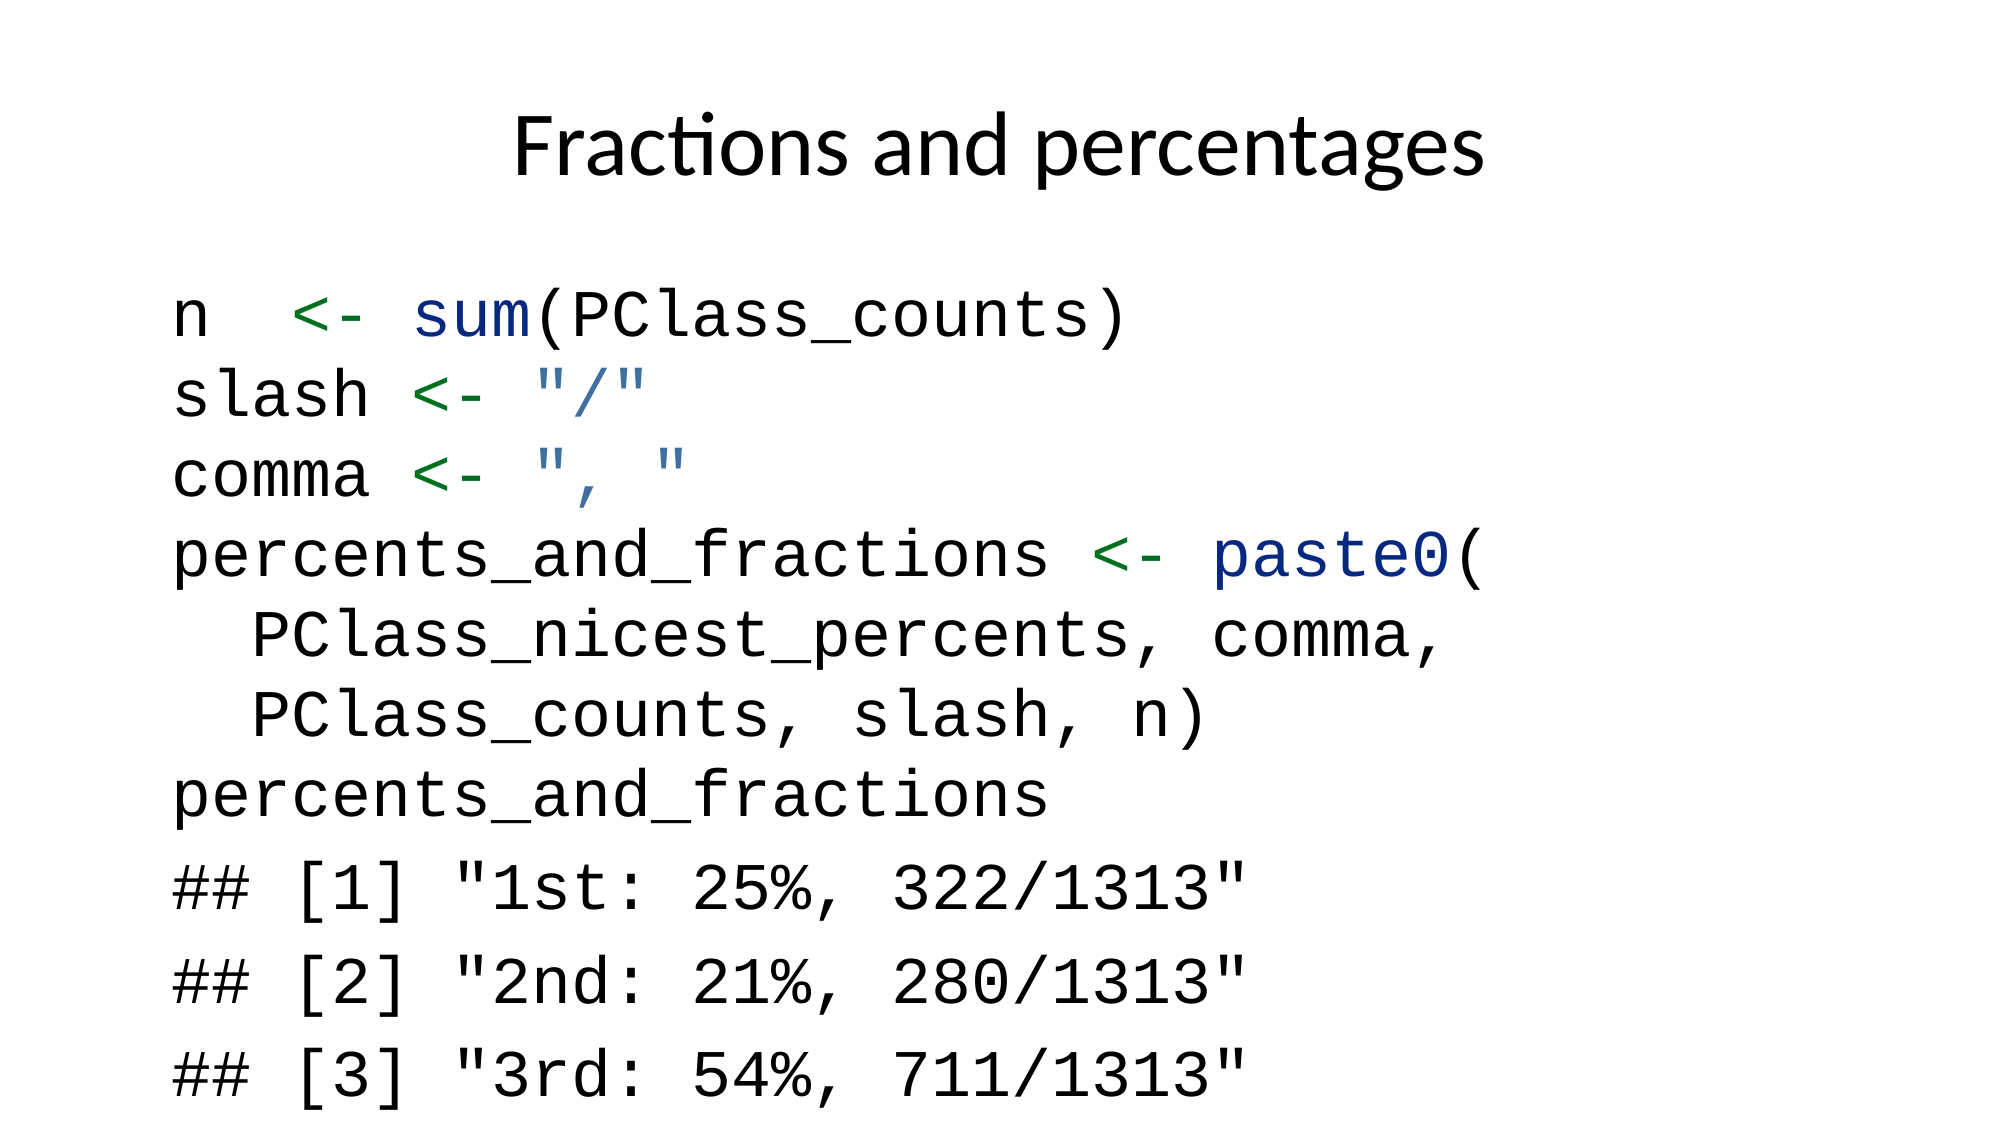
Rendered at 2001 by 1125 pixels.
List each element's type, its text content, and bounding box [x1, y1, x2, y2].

list n <- sum(PClass_counts) slash <- "/" comma <- ", " percents_and_fractions <- paste0( PClass_nicest_percents, comma, PClass_counts, slash, n) percents_and_fractions ## [1] "1st: 25%, 322/1313" ## [2] "2nd: 21%, 280/1313" ## [3] "3rd: 54%, 711/1313" [99, 262, 1900, 1005]
title Fractions and percentages [99, 45, 1900, 233]
